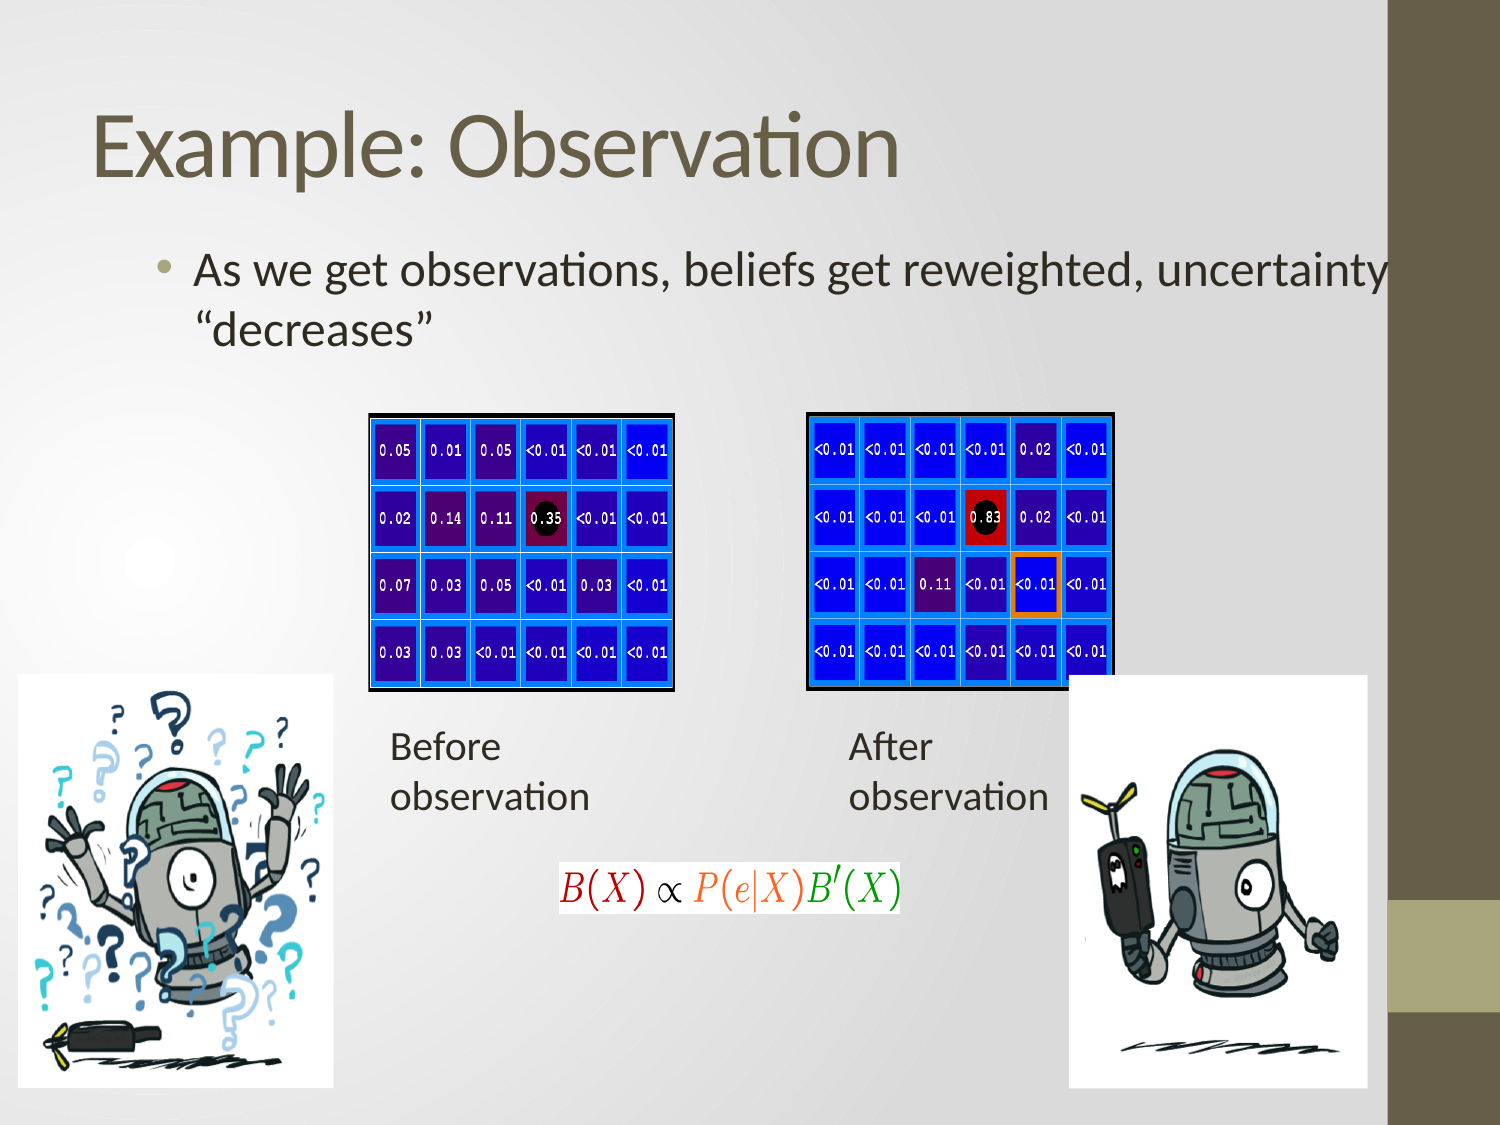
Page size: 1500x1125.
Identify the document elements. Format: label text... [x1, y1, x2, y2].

list As we get observations, beliefs get reweighted, uncertainty “decreases” [121, 229, 1450, 1005]
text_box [805, 411, 1115, 691]
picture [1067, 674, 1369, 1090]
picture [367, 412, 676, 692]
text_box After observation [833, 711, 1064, 826]
text_box Before observation [375, 711, 685, 826]
picture [559, 861, 901, 915]
picture [18, 674, 335, 1090]
title Example: Observation [75, 45, 1325, 233]
